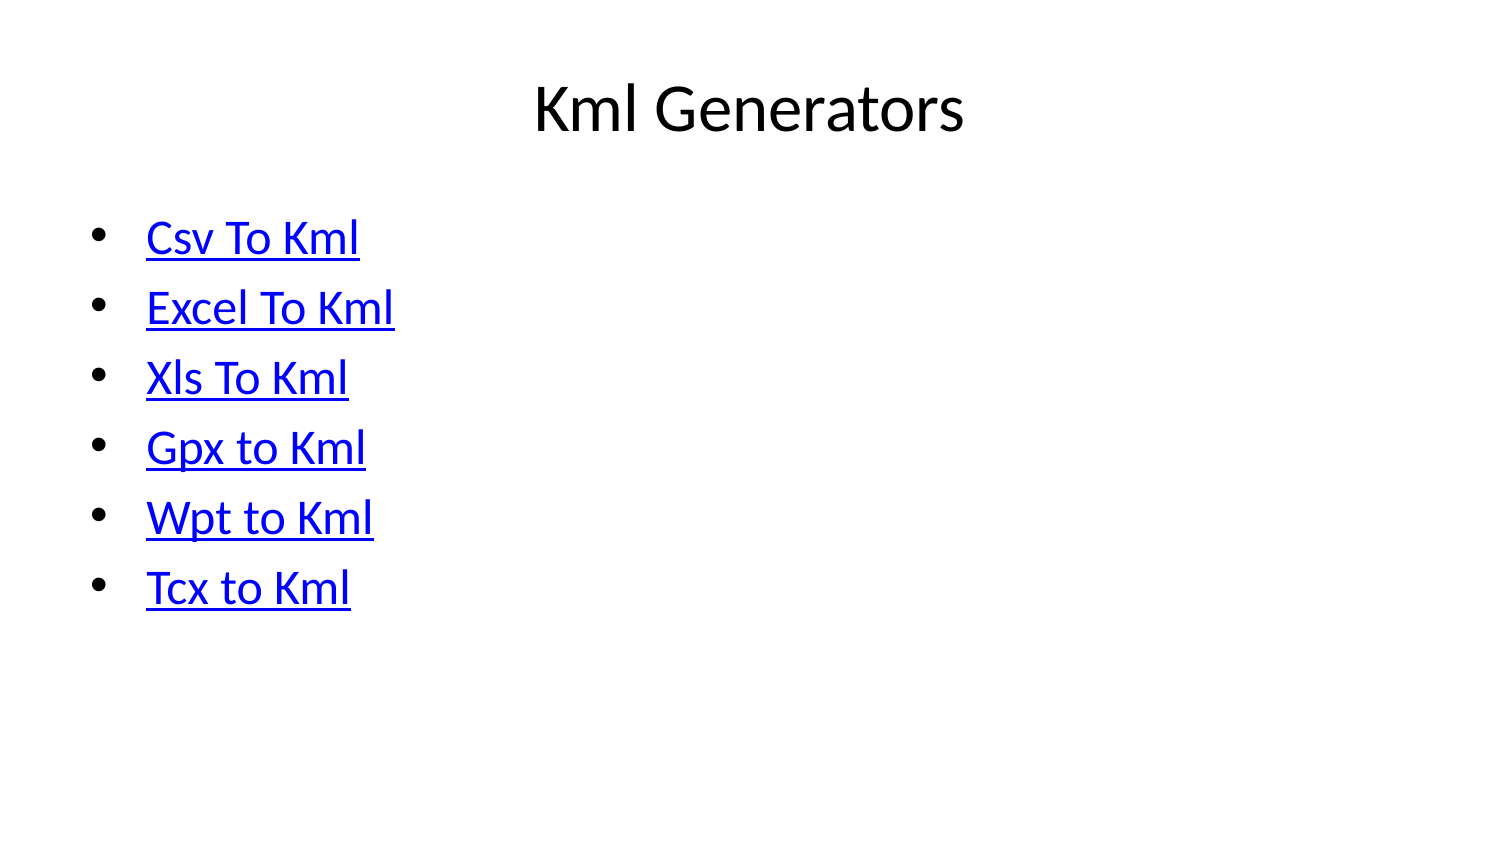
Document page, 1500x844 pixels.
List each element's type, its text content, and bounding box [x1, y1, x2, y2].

list Csv To Kml Excel To Kml Xls To Kml Gpx to Kml Wpt to Kml Tcx to Kml [75, 196, 1425, 754]
title Kml Generators [75, 33, 1425, 175]
